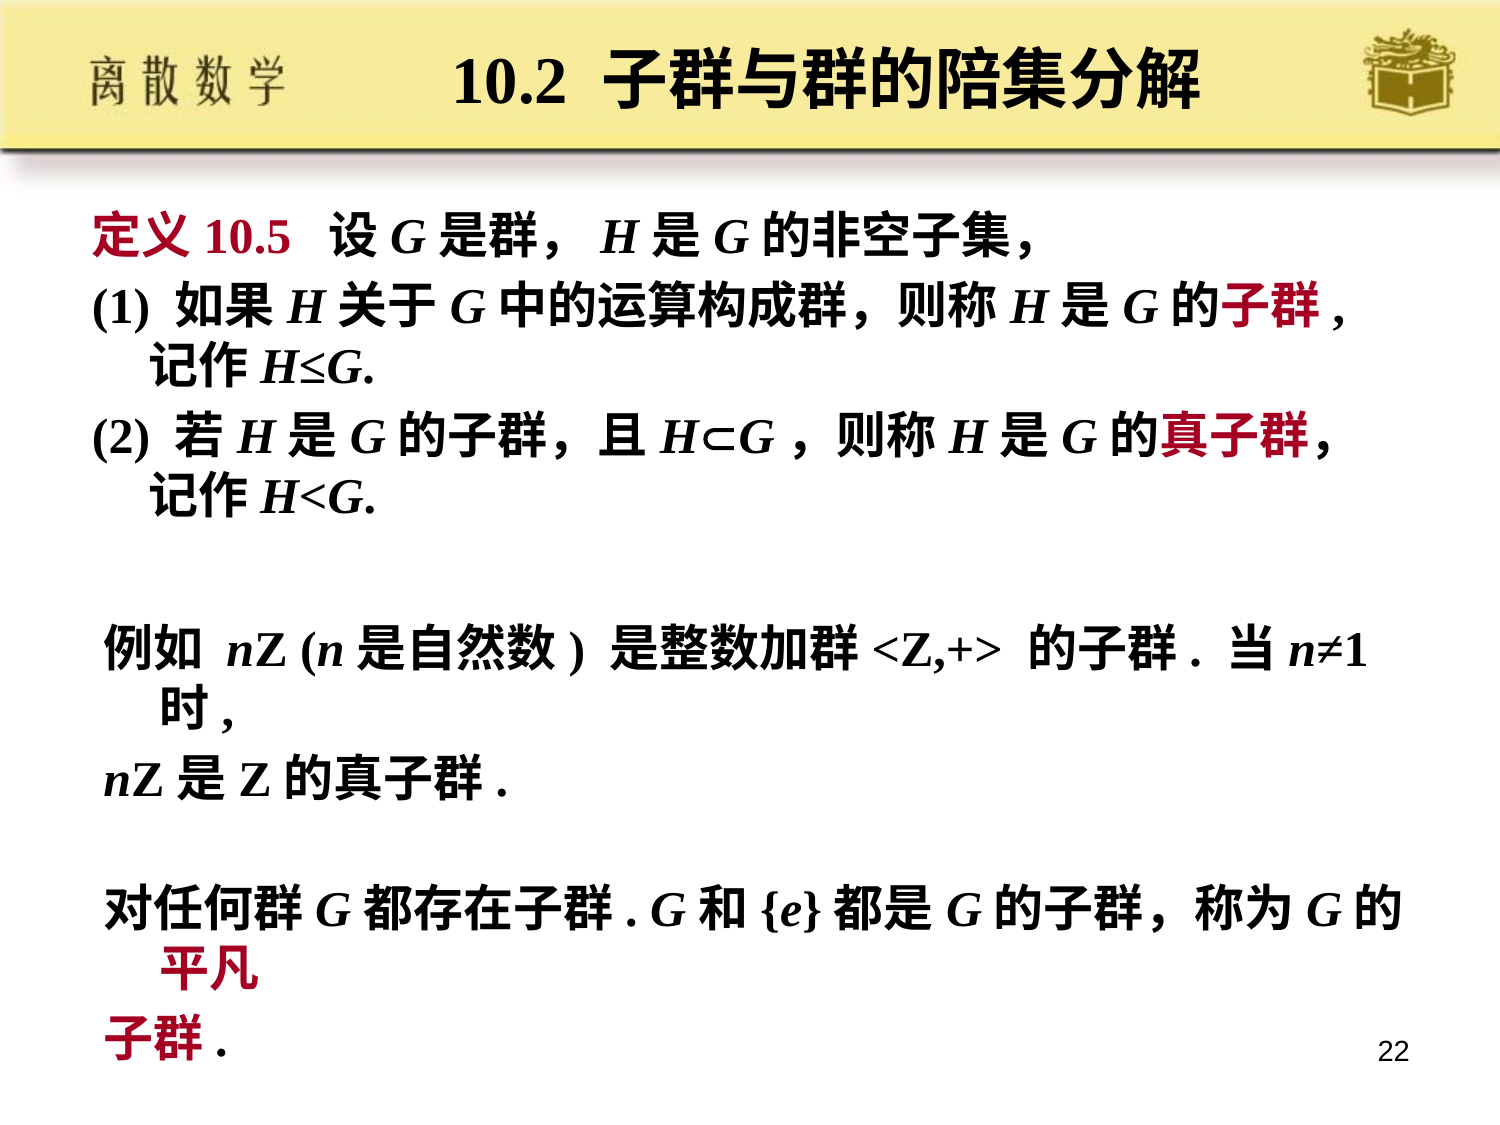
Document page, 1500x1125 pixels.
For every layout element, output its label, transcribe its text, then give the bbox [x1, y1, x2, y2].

list 定义10.5 设G是群，H是G的非空子集， (1) 如果H关于G中的运算构成群，则称H是G的子群, 记作H≤G. (2) 若H是G的子群，且HG，则称H是G的真子群，记作H<G. [76, 196, 1412, 551]
text_box 例如 nZ (n是自然数) 是整数加群<Z,+> 的子群. 当n≠1时, nZ是Z的真子群. 对任何群G都存在子群. G和{e}都是G的子群，称为G的平凡 子群. [88, 609, 1447, 964]
picture [0, 0, 1500, 1125]
title 10.2 子群与群的陪集分解 [324, 42, 1329, 112]
slide_number 22 [1074, 1024, 1425, 1103]
